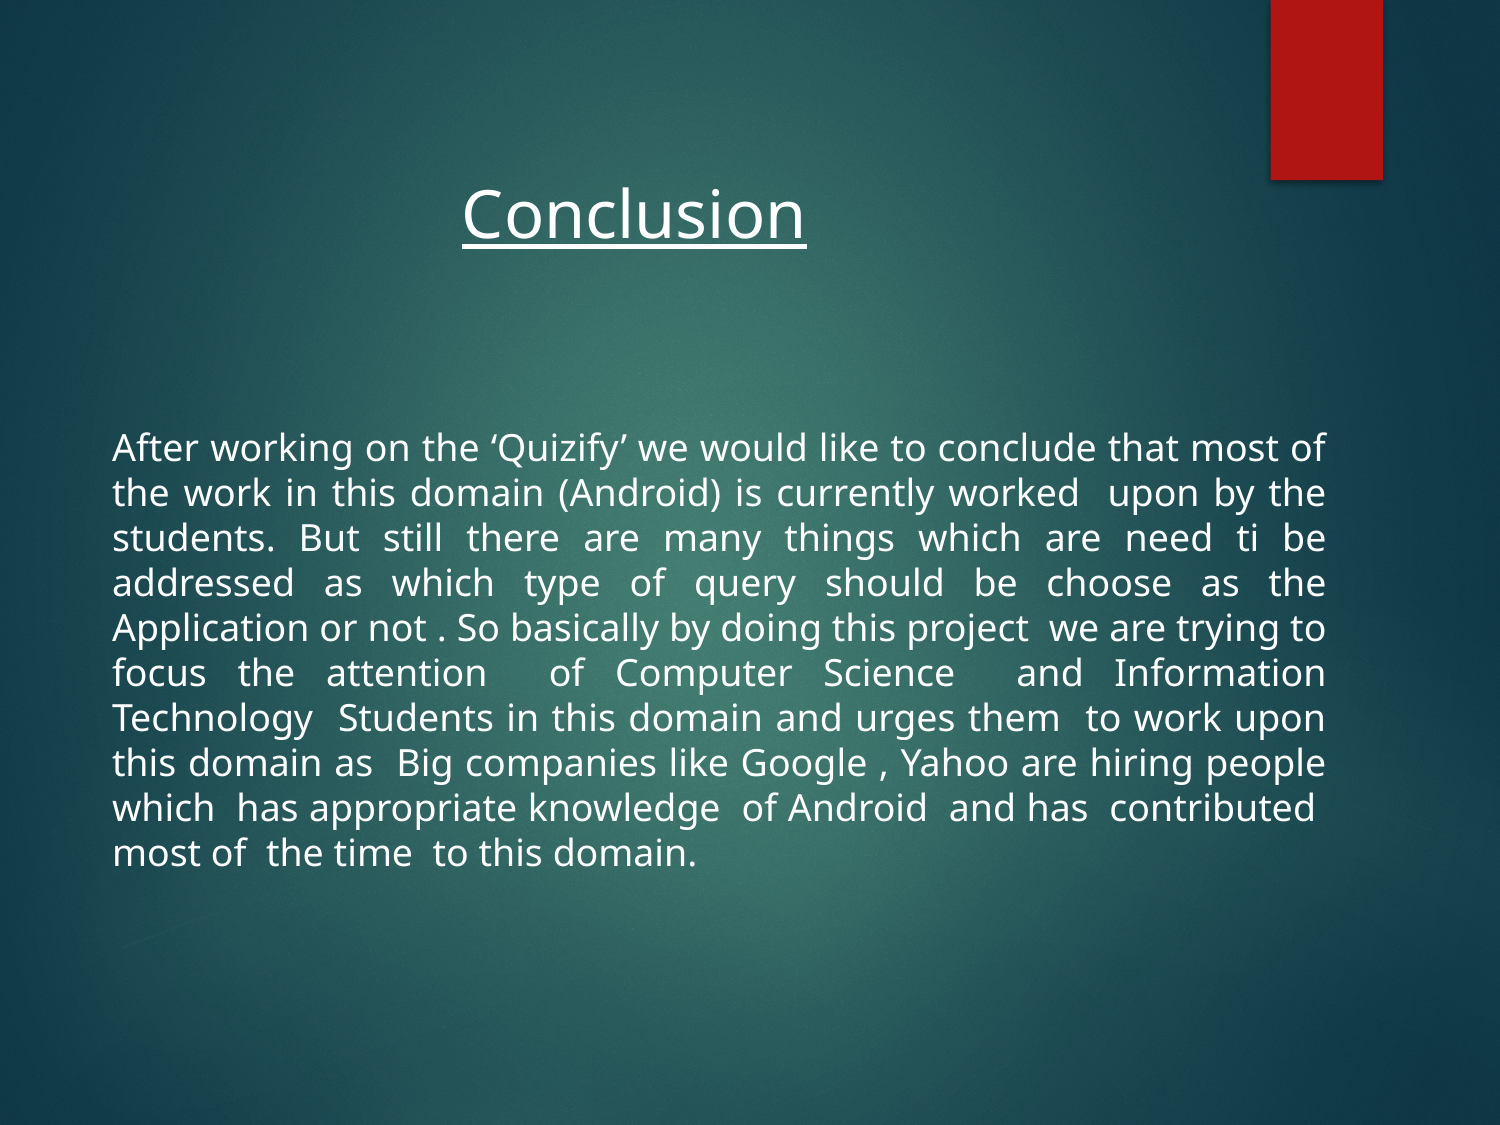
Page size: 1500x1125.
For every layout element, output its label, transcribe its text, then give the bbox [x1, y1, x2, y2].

text_box Conclusion [447, 164, 1228, 260]
text_box After working on the ‘Quizify’ we would like to conclude that most of the work in this domain (Android) is currently worked upon by the students. But still there are many things which are need ti be addressed as which type of query should be choose as the Application or not . So basically by doing this project we are trying to focus the attention of Computer Science and Information Technology Students in this domain and urges them to work upon this domain as Big companies like Google , Yahoo are hiring people which has appropriate knowledge of Android and has contributed most of the time to this domain. [97, 416, 1343, 927]
